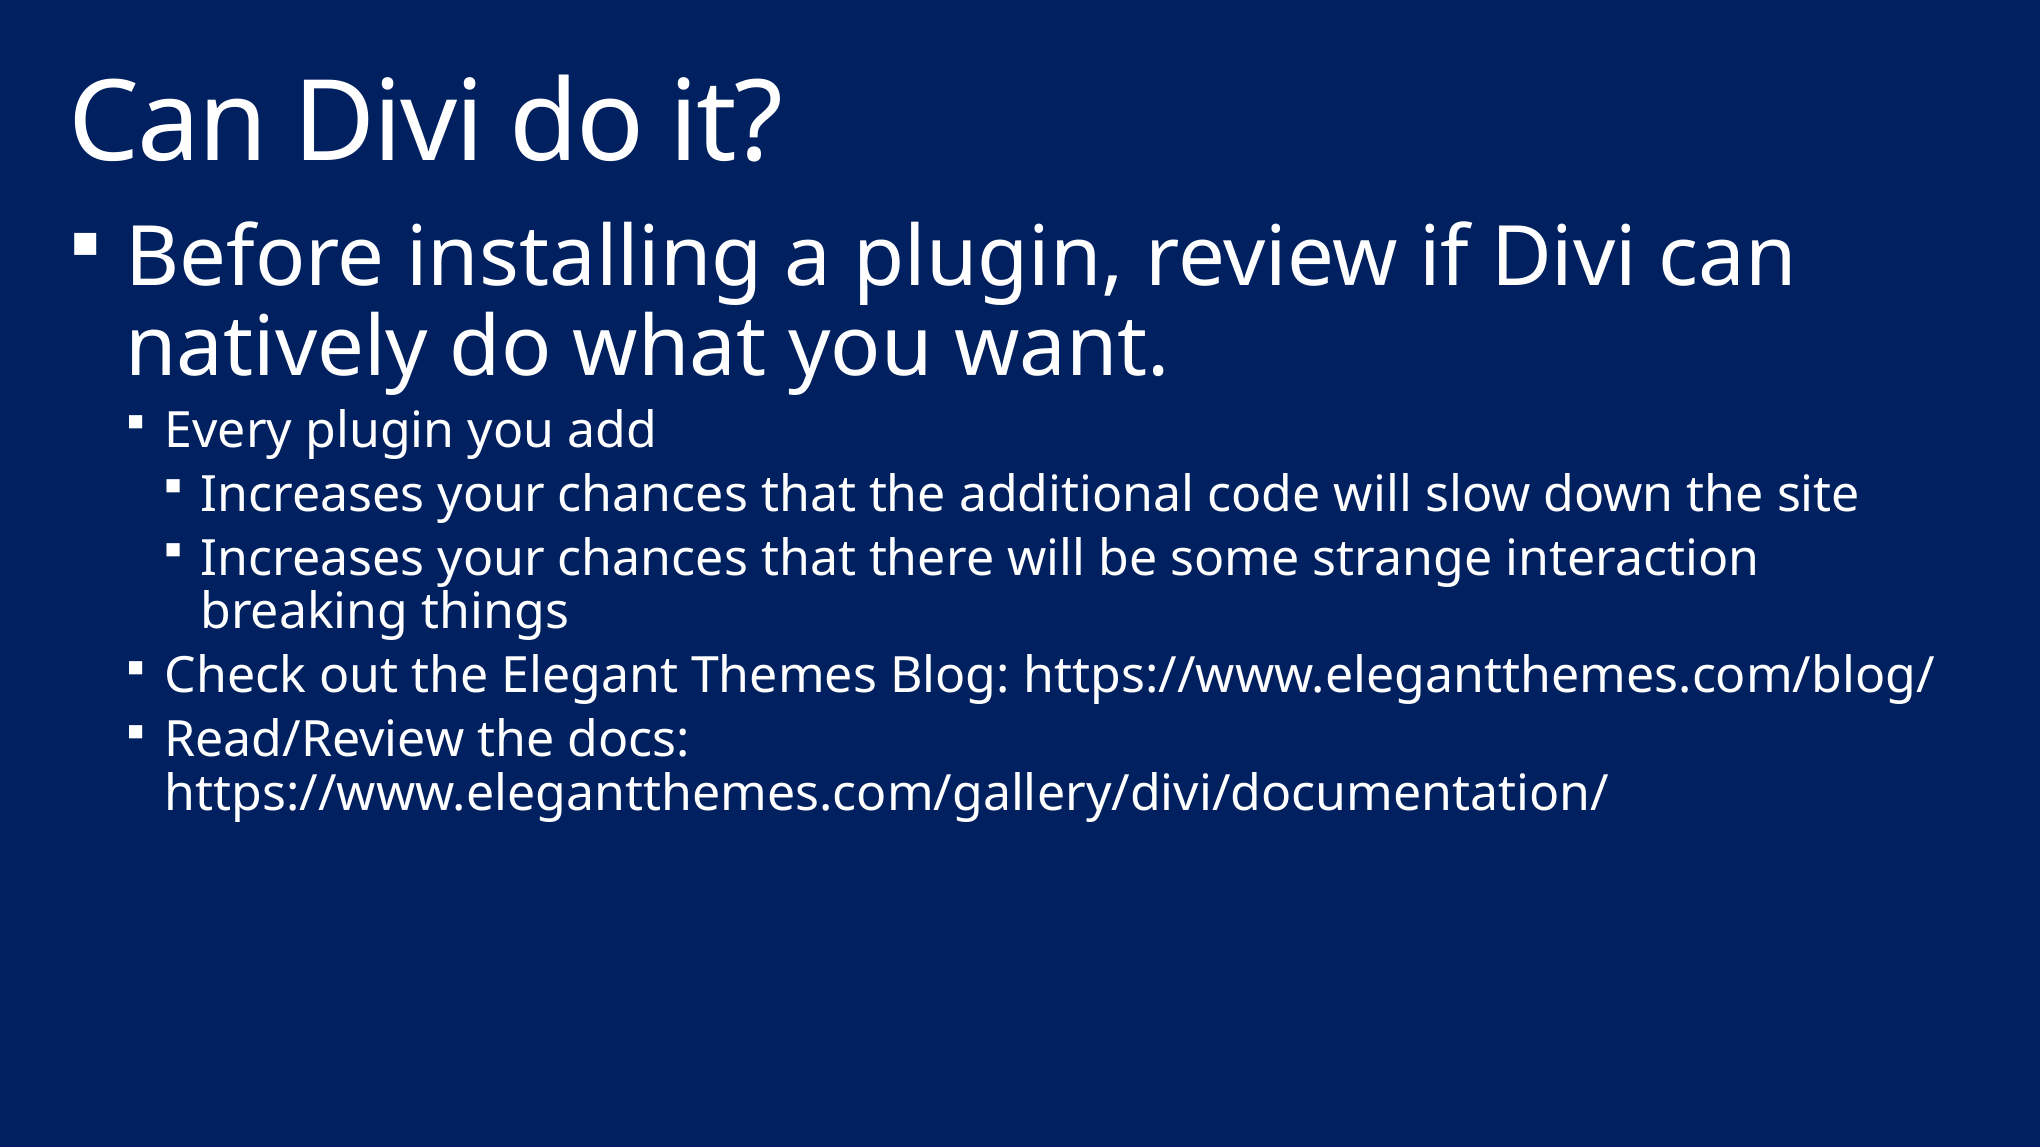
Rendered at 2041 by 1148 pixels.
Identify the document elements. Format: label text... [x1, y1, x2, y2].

title Can Divi do it? [45, 48, 1996, 199]
list Before installing a plugin, review if Divi can natively do what you want. Every plugin you add Increases your chances that the additional code will slow down the site Increases your chances that there will be some strange interaction breaking things Check out the Elegant Themes Blog: https://www.elegantthemes.com/blog/ Read/Review the docs: https://www.elegantthemes.com/gallery/divi/documentation/ [45, 199, 1996, 854]
